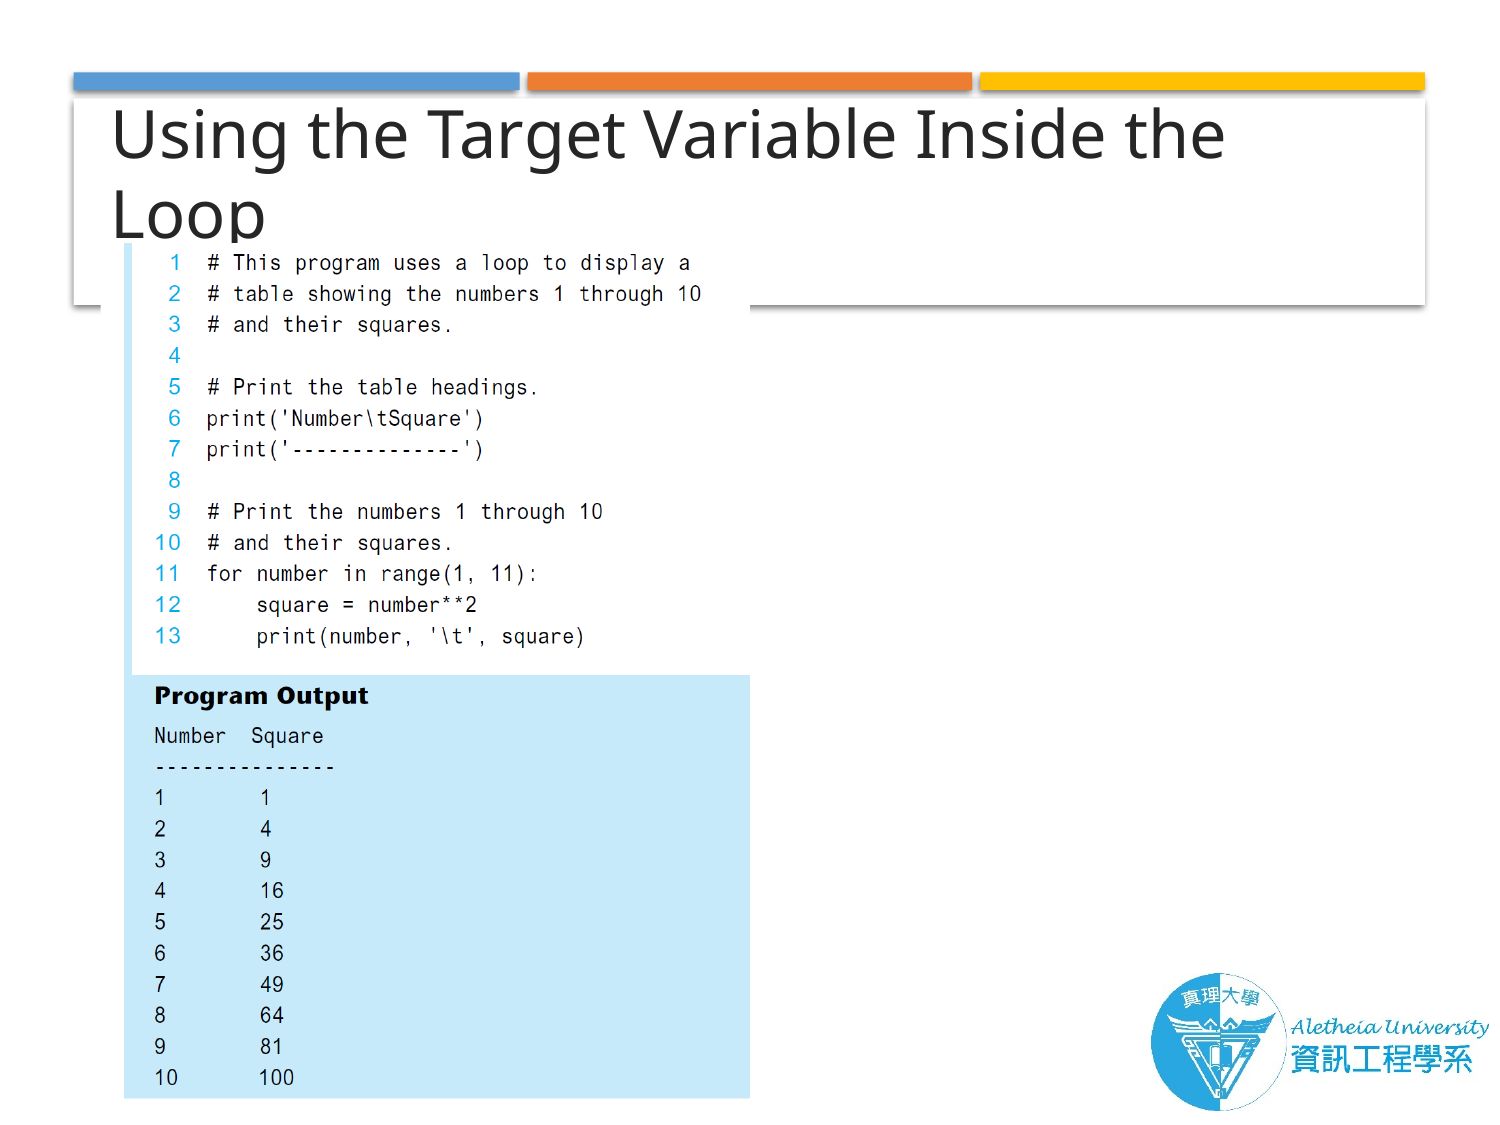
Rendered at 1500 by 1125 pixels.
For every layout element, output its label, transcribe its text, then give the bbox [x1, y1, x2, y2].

title Using the Target Variable Inside the Loop [95, 112, 1406, 232]
picture [1151, 973, 1489, 1111]
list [100, 242, 751, 1113]
